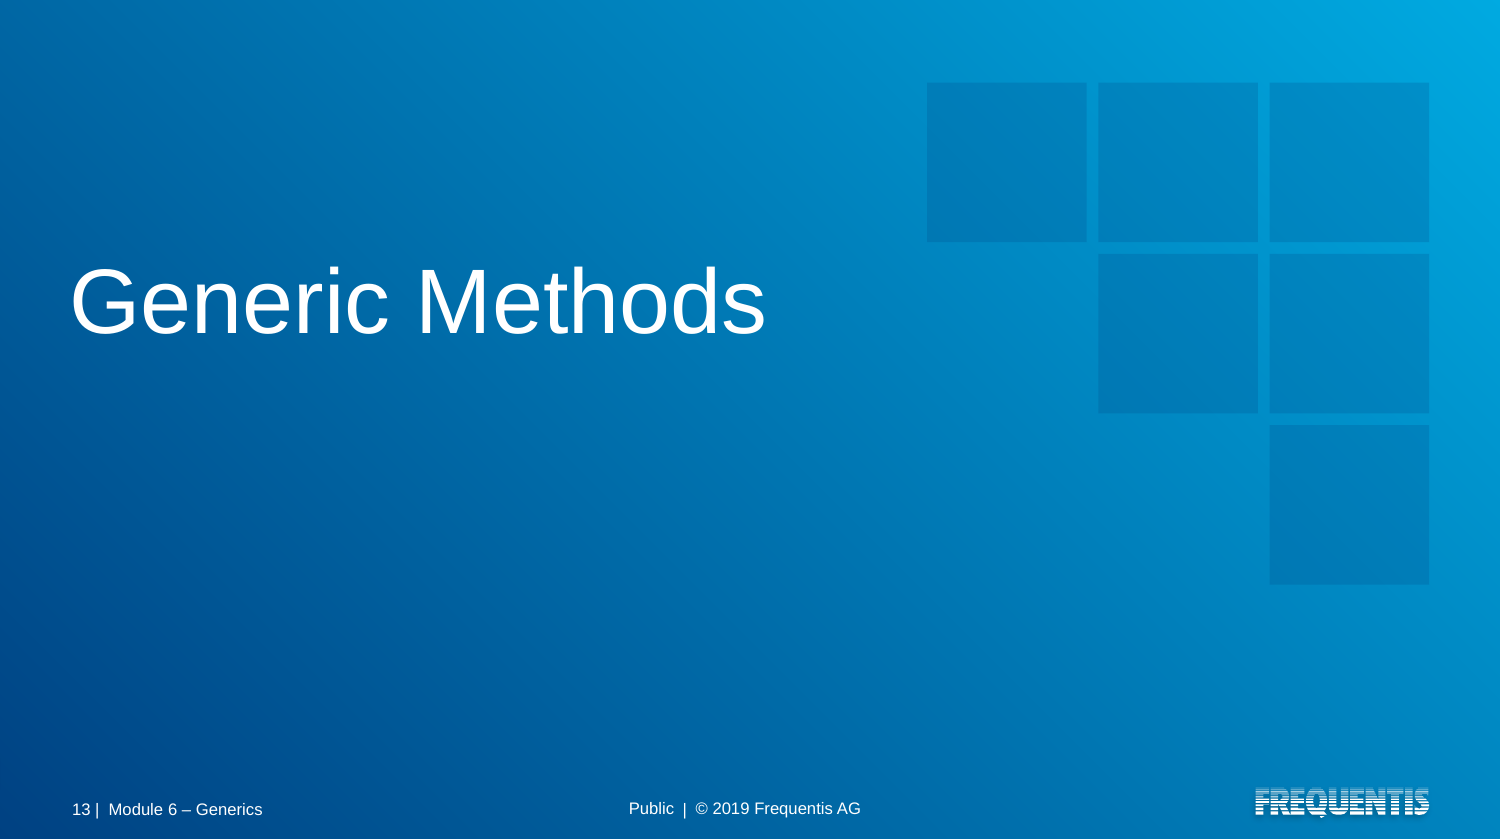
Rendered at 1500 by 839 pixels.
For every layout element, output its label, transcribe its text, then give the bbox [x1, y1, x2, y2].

title Generic Methods [69, 241, 1428, 585]
